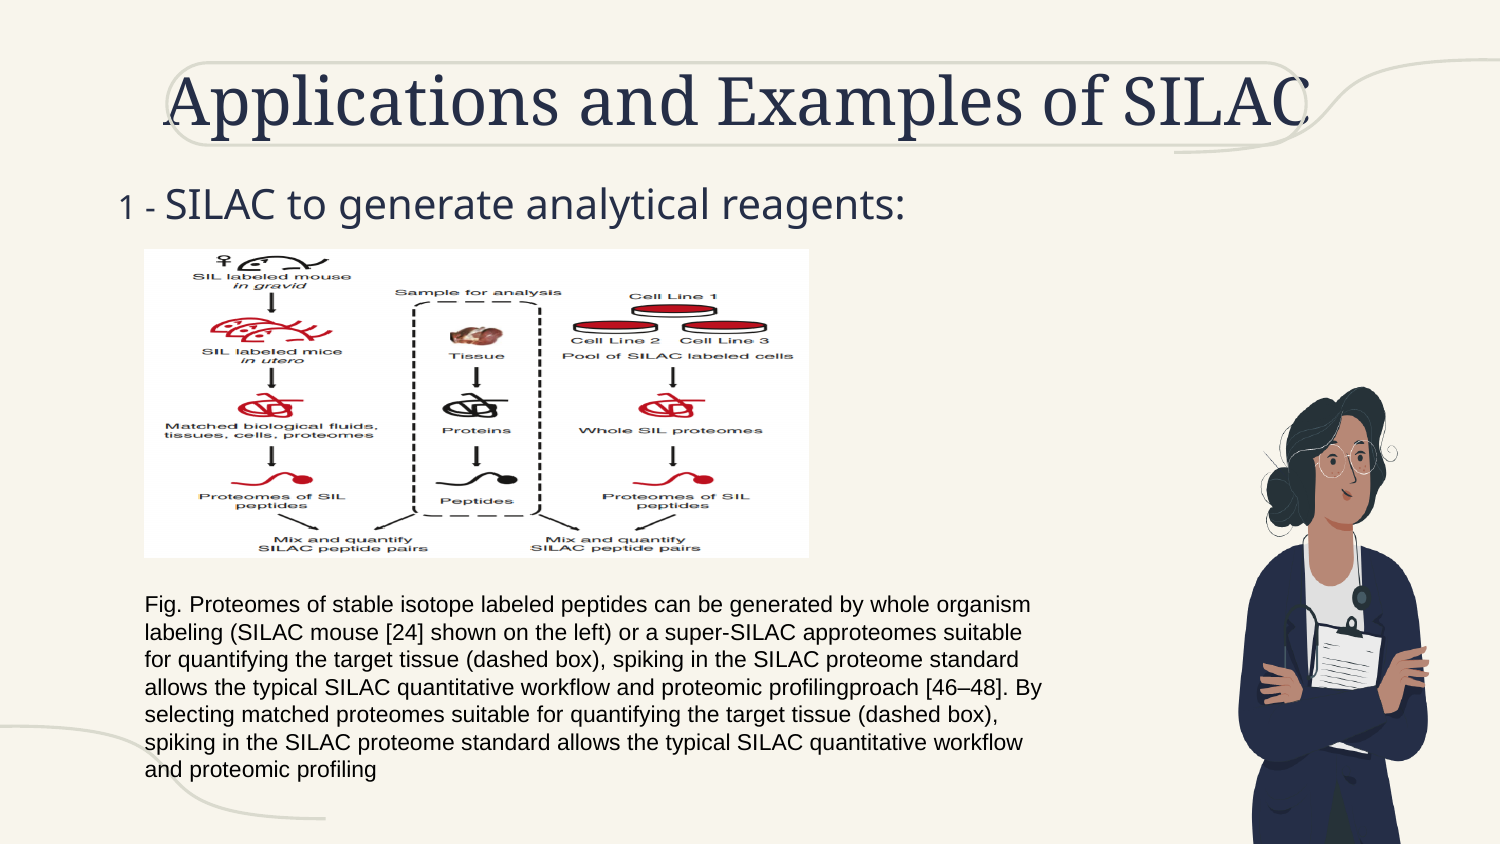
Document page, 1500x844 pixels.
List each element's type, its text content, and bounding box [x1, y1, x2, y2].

picture [144, 248, 810, 558]
picture [1219, 340, 1441, 844]
subtitle 1 - SILAC to generate analytical reagents: [79, 163, 1280, 803]
text_box Fig. Proteomes of stable isotope labeled peptides can be generated by whole organism labeling (SILAC mouse [24] shown on the left) or a super-SILAC approteomes suitable for quantifying the target tissue (dashed box), spiking in the SILAC proteome standard allows the typical SILAC quantitative workflow and proteomic profilingproach [46–48]. By selecting matched proteomes suitable for quantifying the target tissue (dashed box), spiking in the SILAC proteome standard allows the typical SILAC quantitative workflow and proteomic profiling [129, 582, 1059, 790]
title Applications and Examples of SILAC [98, 51, 1362, 146]
text_box [166, 62, 1307, 146]
